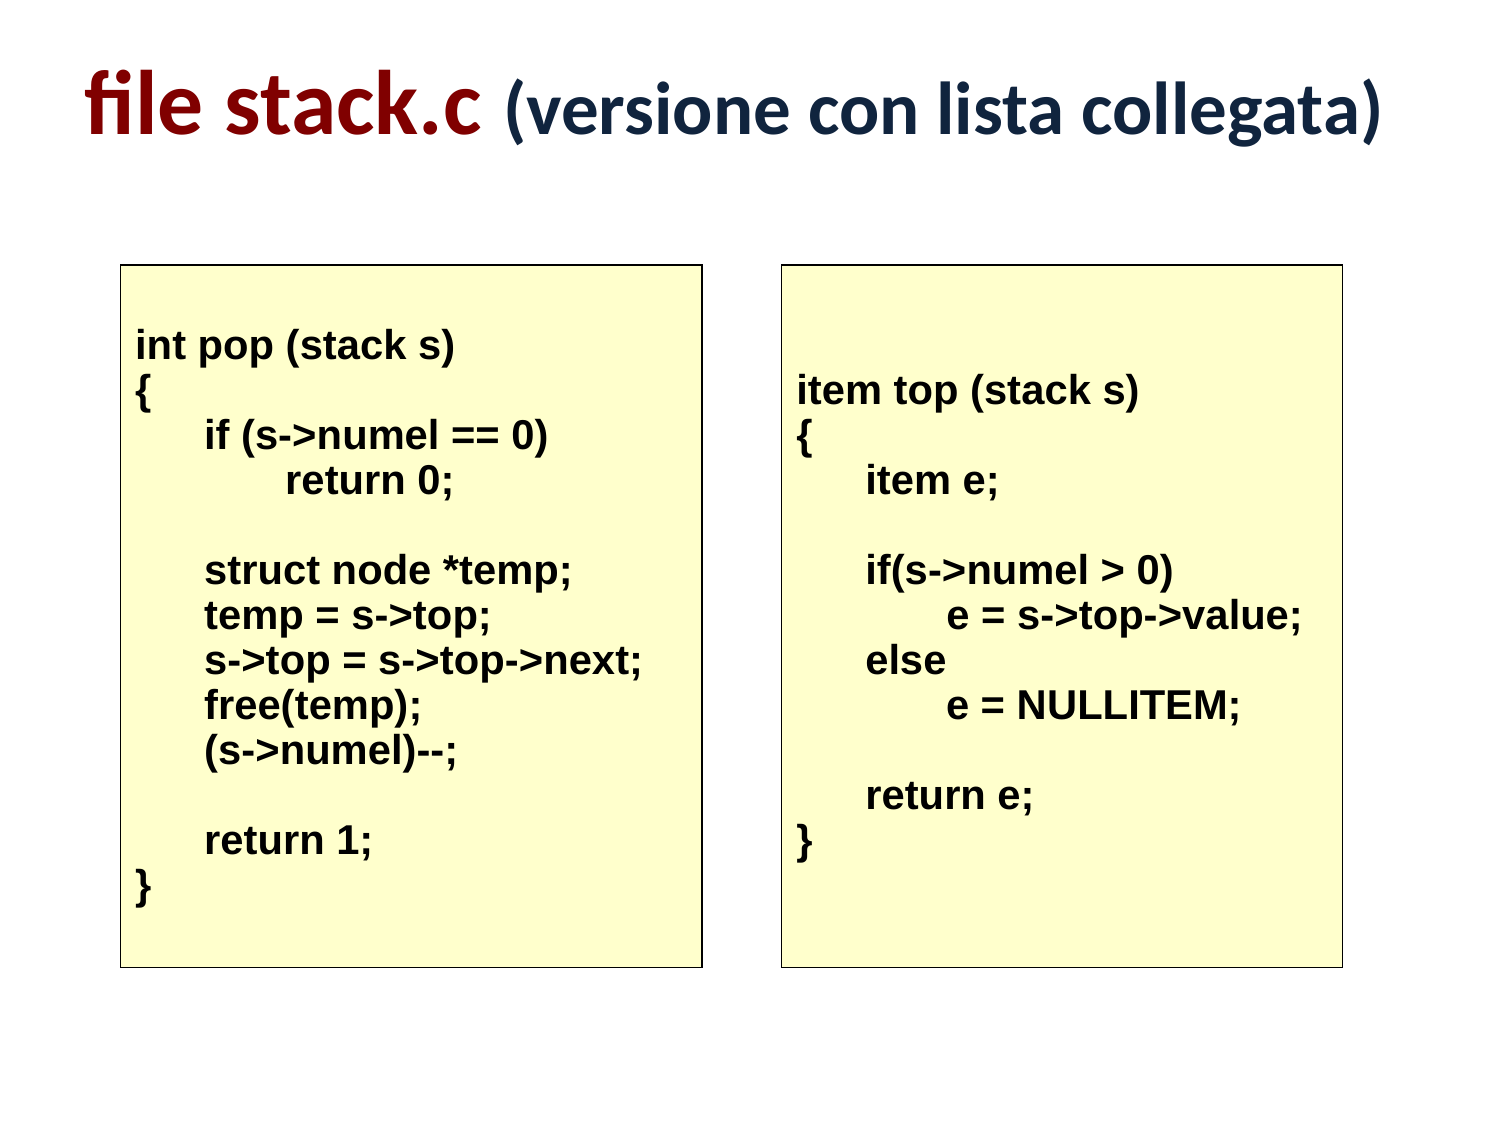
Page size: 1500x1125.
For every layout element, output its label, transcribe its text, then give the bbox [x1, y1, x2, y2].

title file stack.c (versione con lista collegata) [43, 45, 1425, 150]
text_box item top (stack s) { item e; if(s->numel > 0) e = s->top->value; else e = NULLITEM; return e; } [781, 264, 1343, 968]
text_box int pop (stack s) { if (s->numel == 0) return 0; struct node *temp; temp = s->top; s->top = s->top->next; free(temp); (s->numel)--; return 1; } [120, 264, 702, 968]
